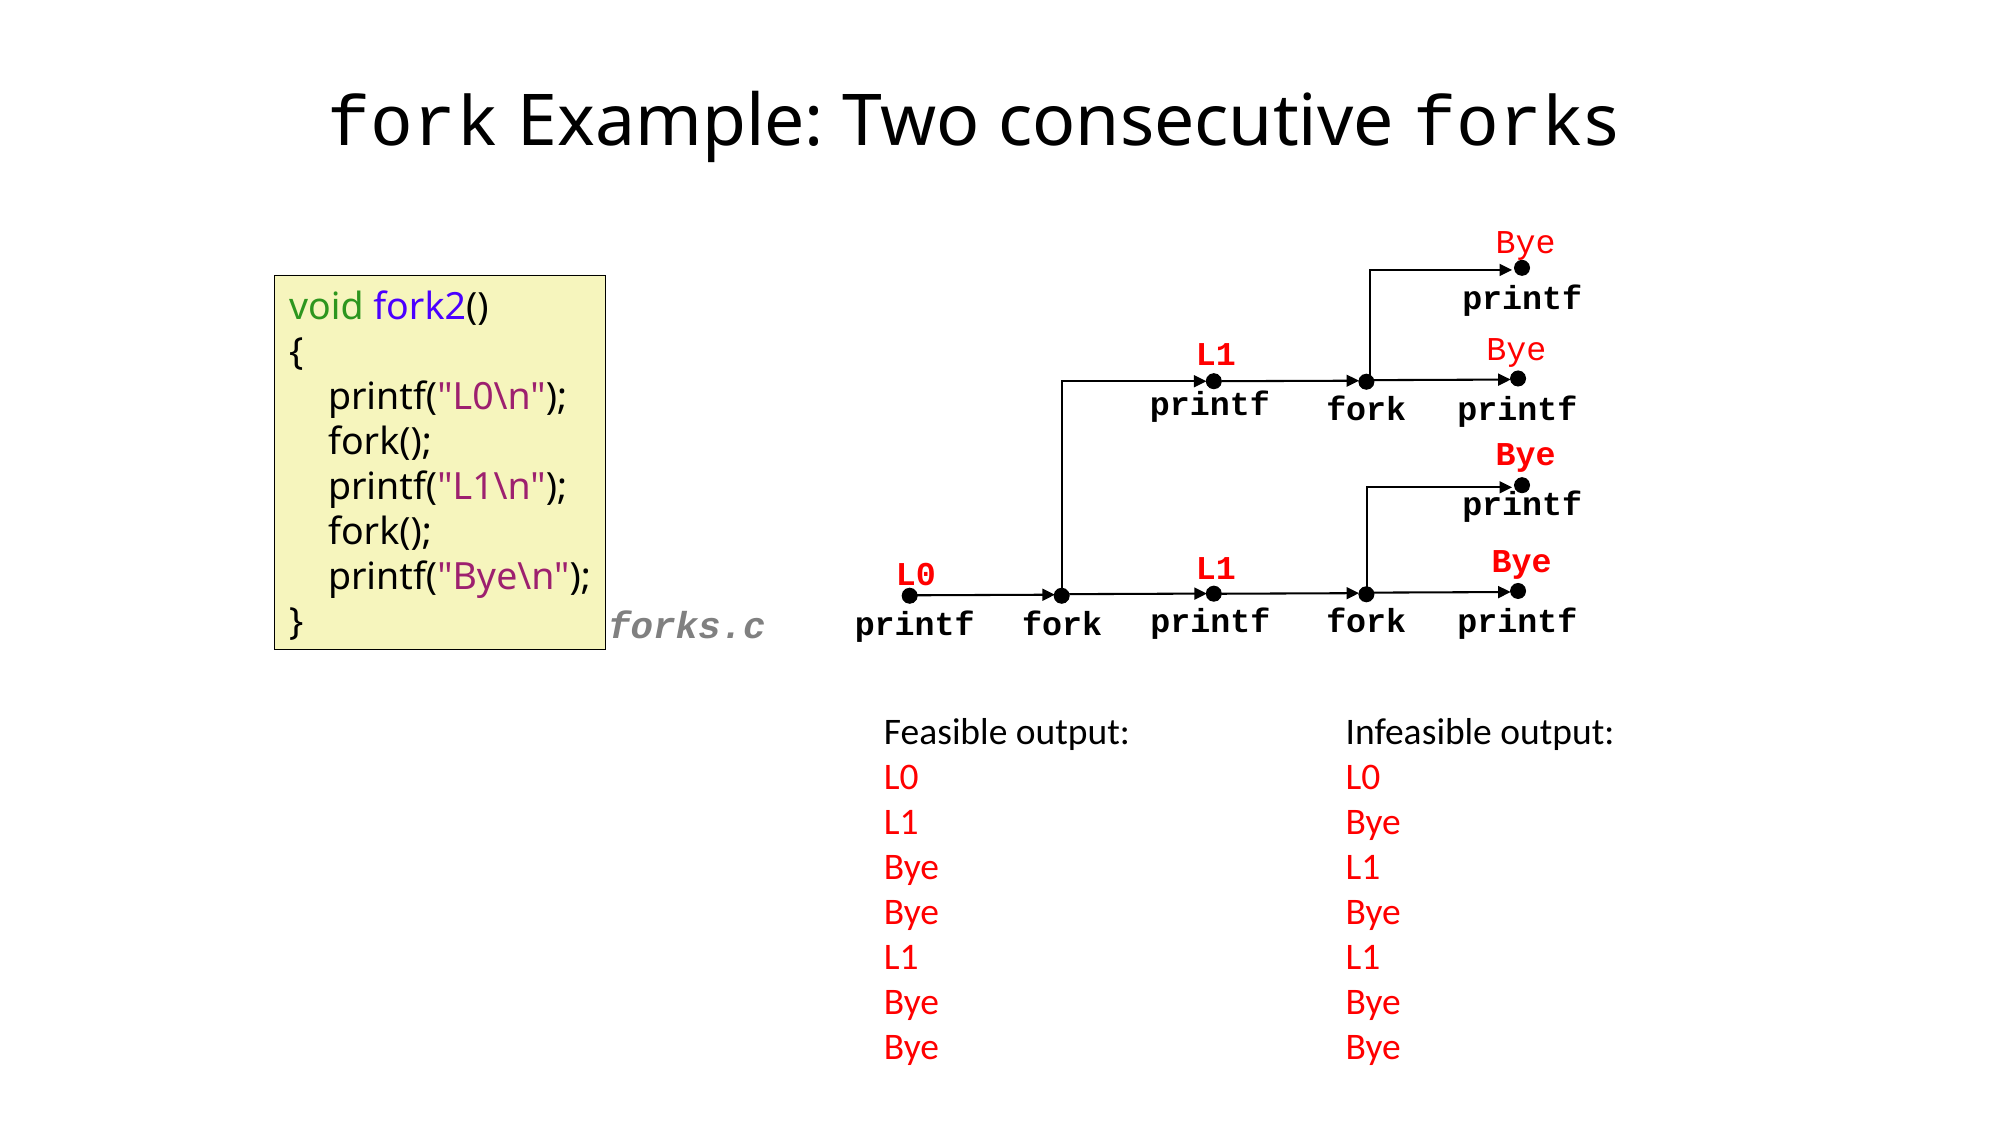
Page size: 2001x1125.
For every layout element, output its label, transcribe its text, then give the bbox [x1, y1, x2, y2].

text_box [838, 212, 1601, 691]
text_box Infeasible output: L0 Bye L1 Bye L1 Bye Bye [1330, 699, 1630, 1075]
text_box forks.c [593, 597, 781, 655]
text_box void fork2() { printf("L0\n"); fork(); printf("L1\n"); fork(); printf("Bye\n"); } [274, 274, 606, 650]
text_box Feasible output: L0 L1 Bye Bye L1 Bye Bye [869, 699, 1146, 1075]
title fork Example: Two consecutive forks [312, 75, 1713, 169]
